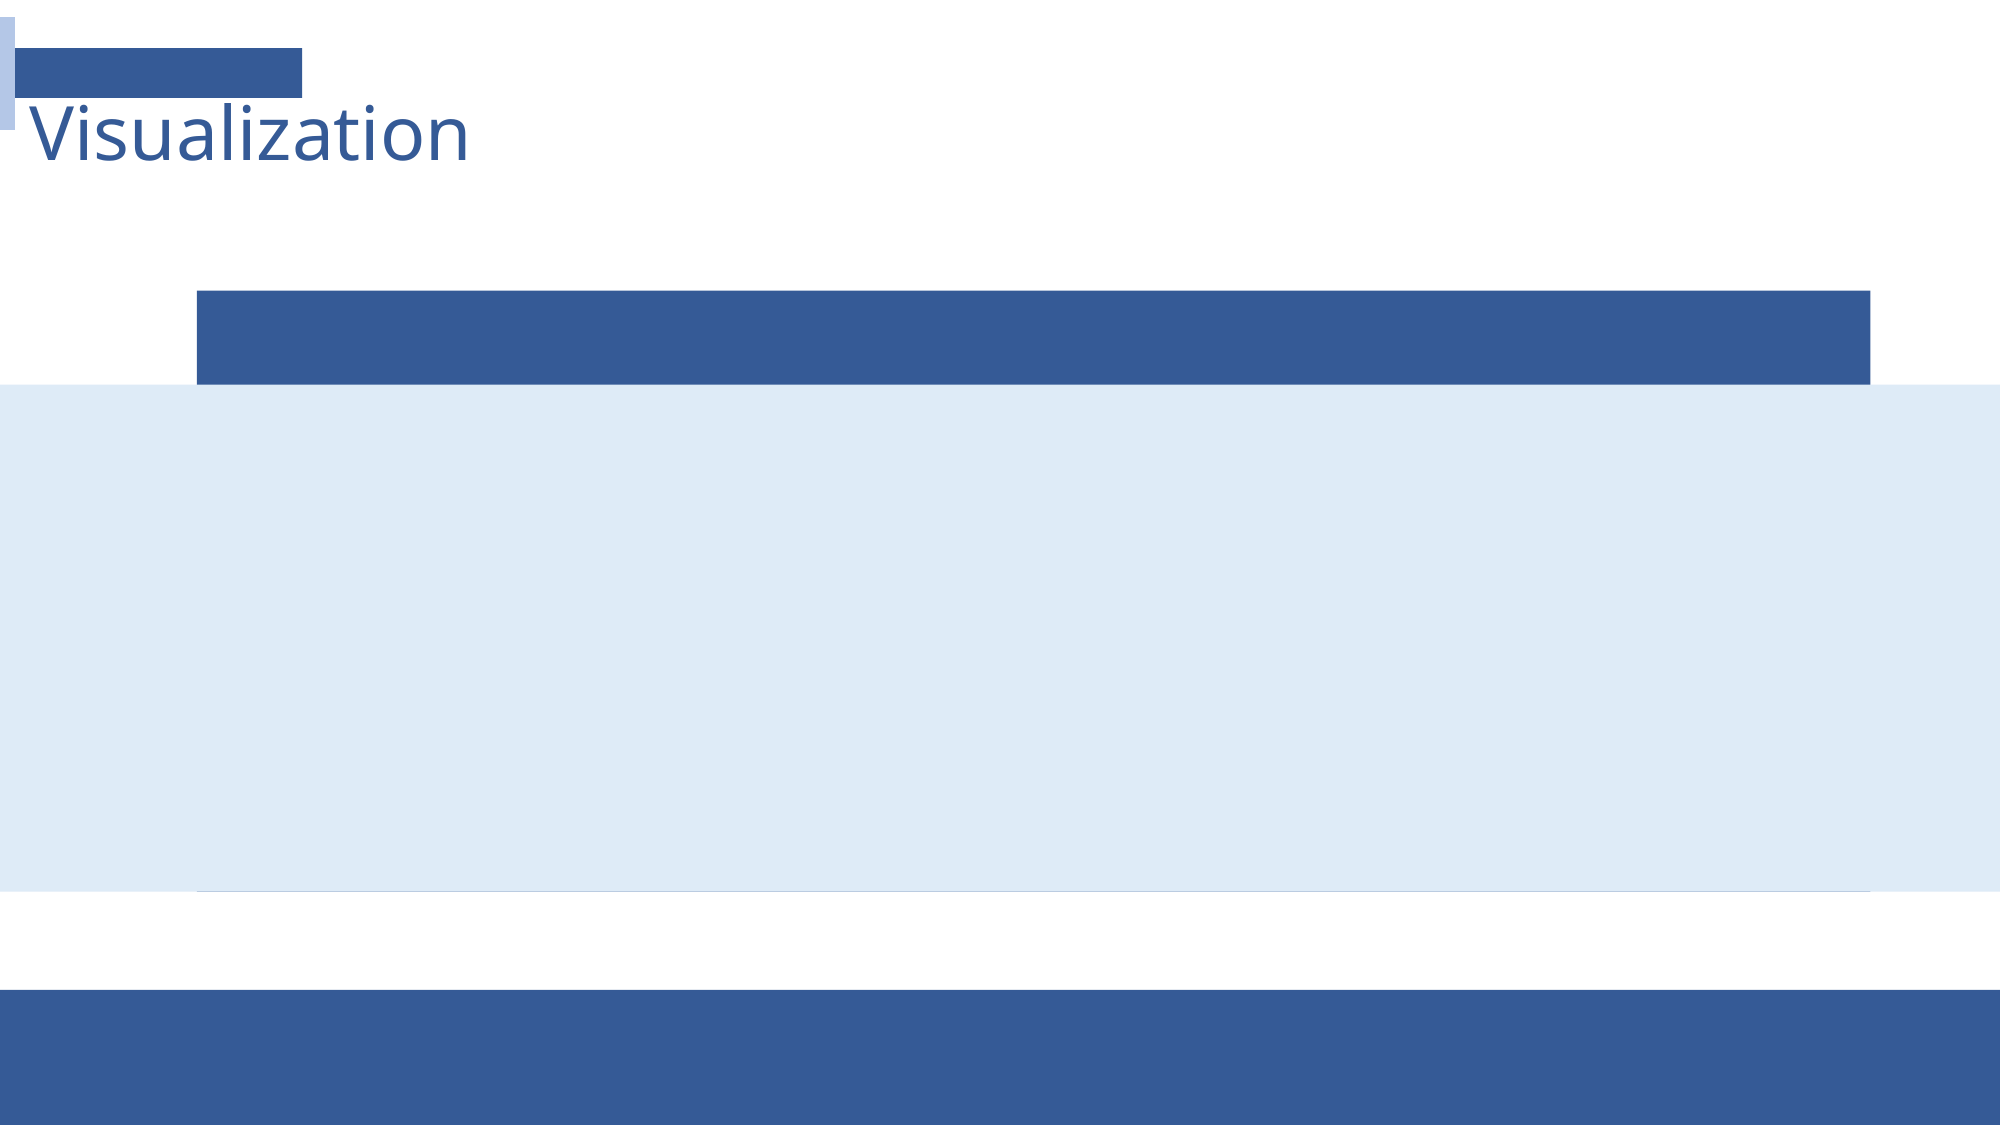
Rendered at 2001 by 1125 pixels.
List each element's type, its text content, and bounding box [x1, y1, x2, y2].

text_box [0, 16, 16, 131]
text_box 3. Implementation [16, 48, 303, 78]
text_box [196, 290, 1871, 384]
text_box [0, 384, 2000, 893]
text_box Visualization [14, 78, 840, 184]
text_box [0, 989, 2000, 1125]
